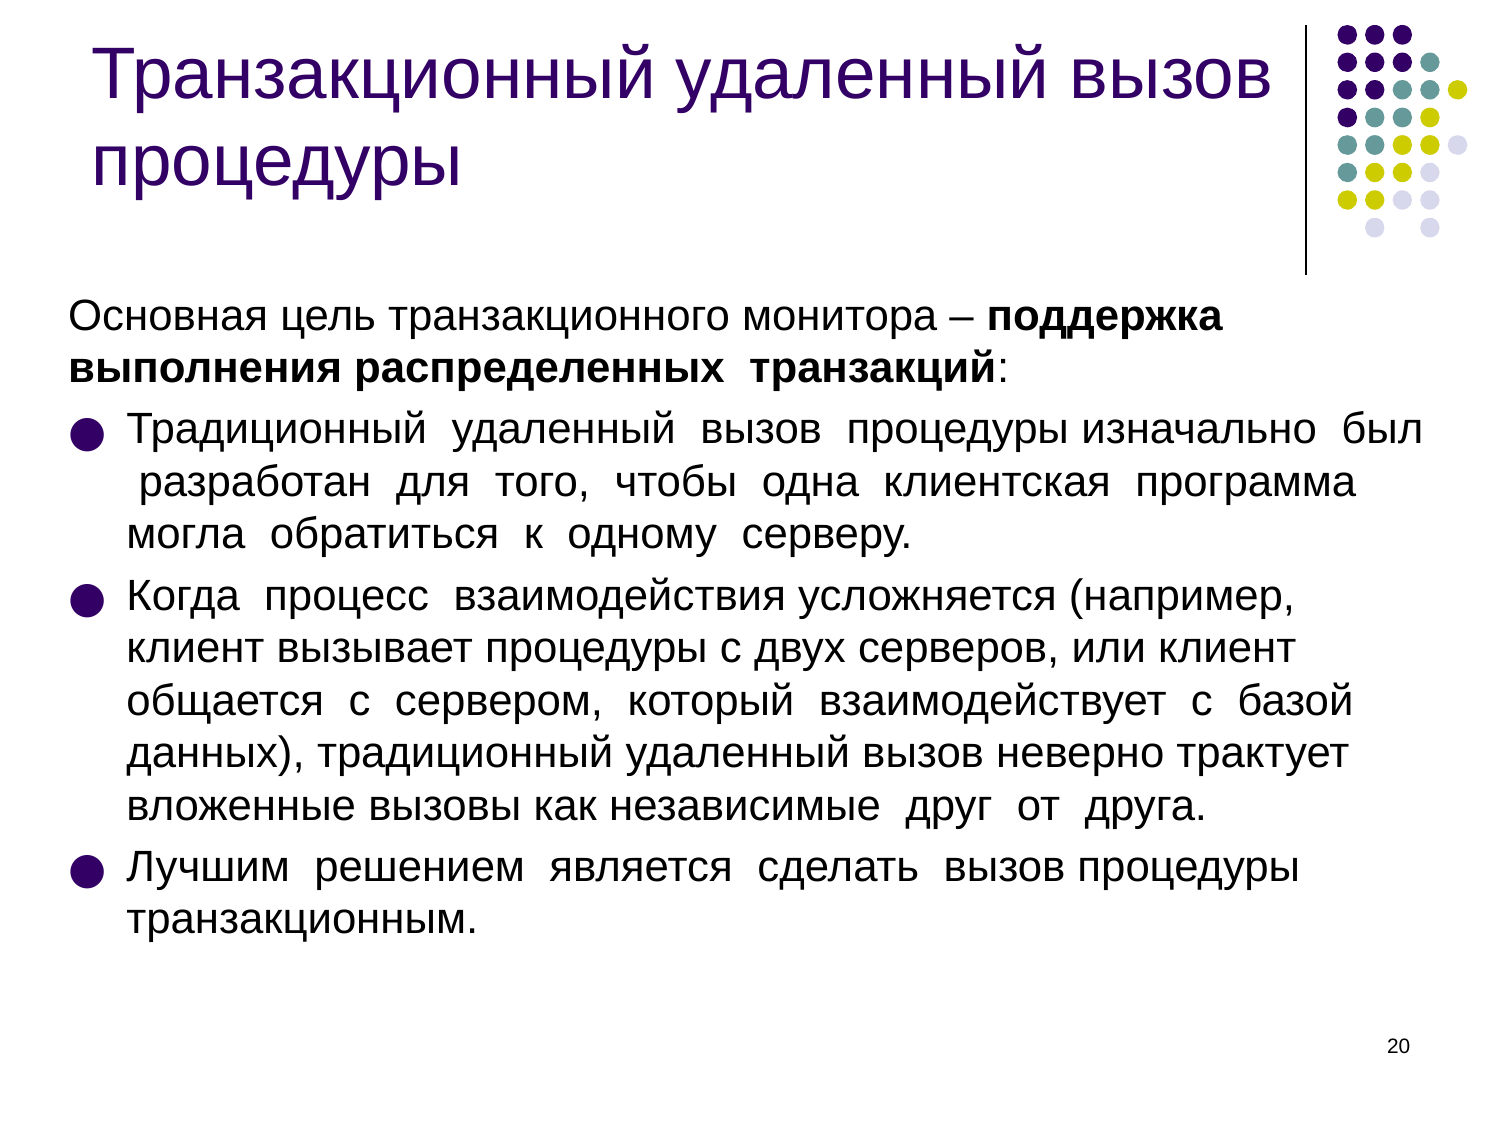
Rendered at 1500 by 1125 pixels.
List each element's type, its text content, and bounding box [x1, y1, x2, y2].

slide_number ‹#› [1074, 1025, 1425, 1100]
list Основная цель транзакционного монитора – поддержка выполнения распределенных транзакций: Традиционный удаленный вызов процедуры изначально был разработан для того, чтобы одна клиентская программа могла обратиться к одному серверу. Когда процесс взаимодействия усложняется (например, клиент вызывает процедуры с двух серверов, или клиент общается с сервером, который взаимодействует с базой данных), традиционный удаленный вызов неверно трактует вложенные вызовы как независимые друг от друга. Лучшим решением является сделать вызов процедуры транзакционным. [53, 278, 1447, 976]
title Транзакционный удаленный вызов процедуры [76, 42, 1315, 208]
